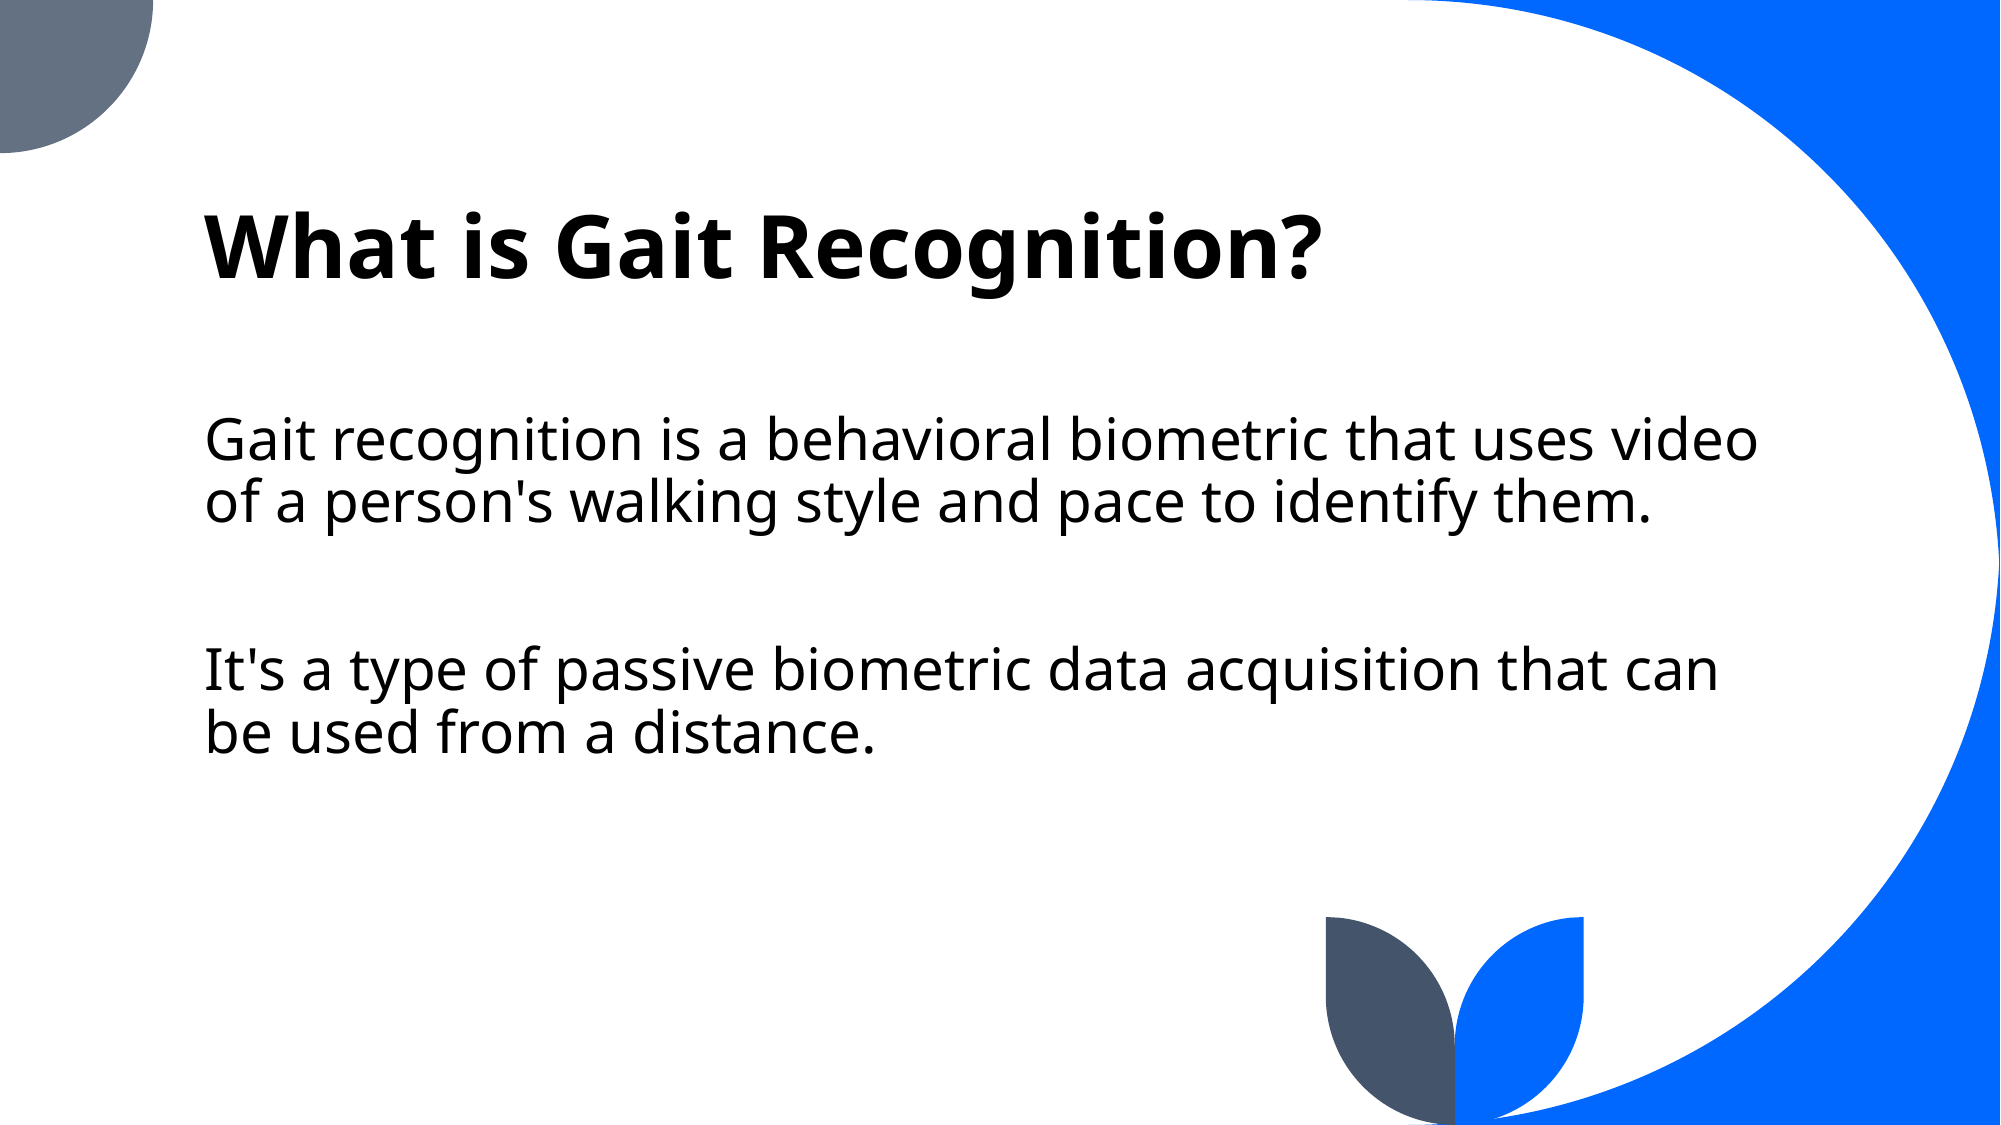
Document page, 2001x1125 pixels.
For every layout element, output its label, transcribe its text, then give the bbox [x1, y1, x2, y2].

title What is Gait Recognition? [190, 16, 1795, 303]
list Gait recognition is a behavioral biometric that uses video of a person's walking style and pace to identify them. It's a type of passive biometric data acquisition that can be used from a distance. [190, 402, 1795, 955]
